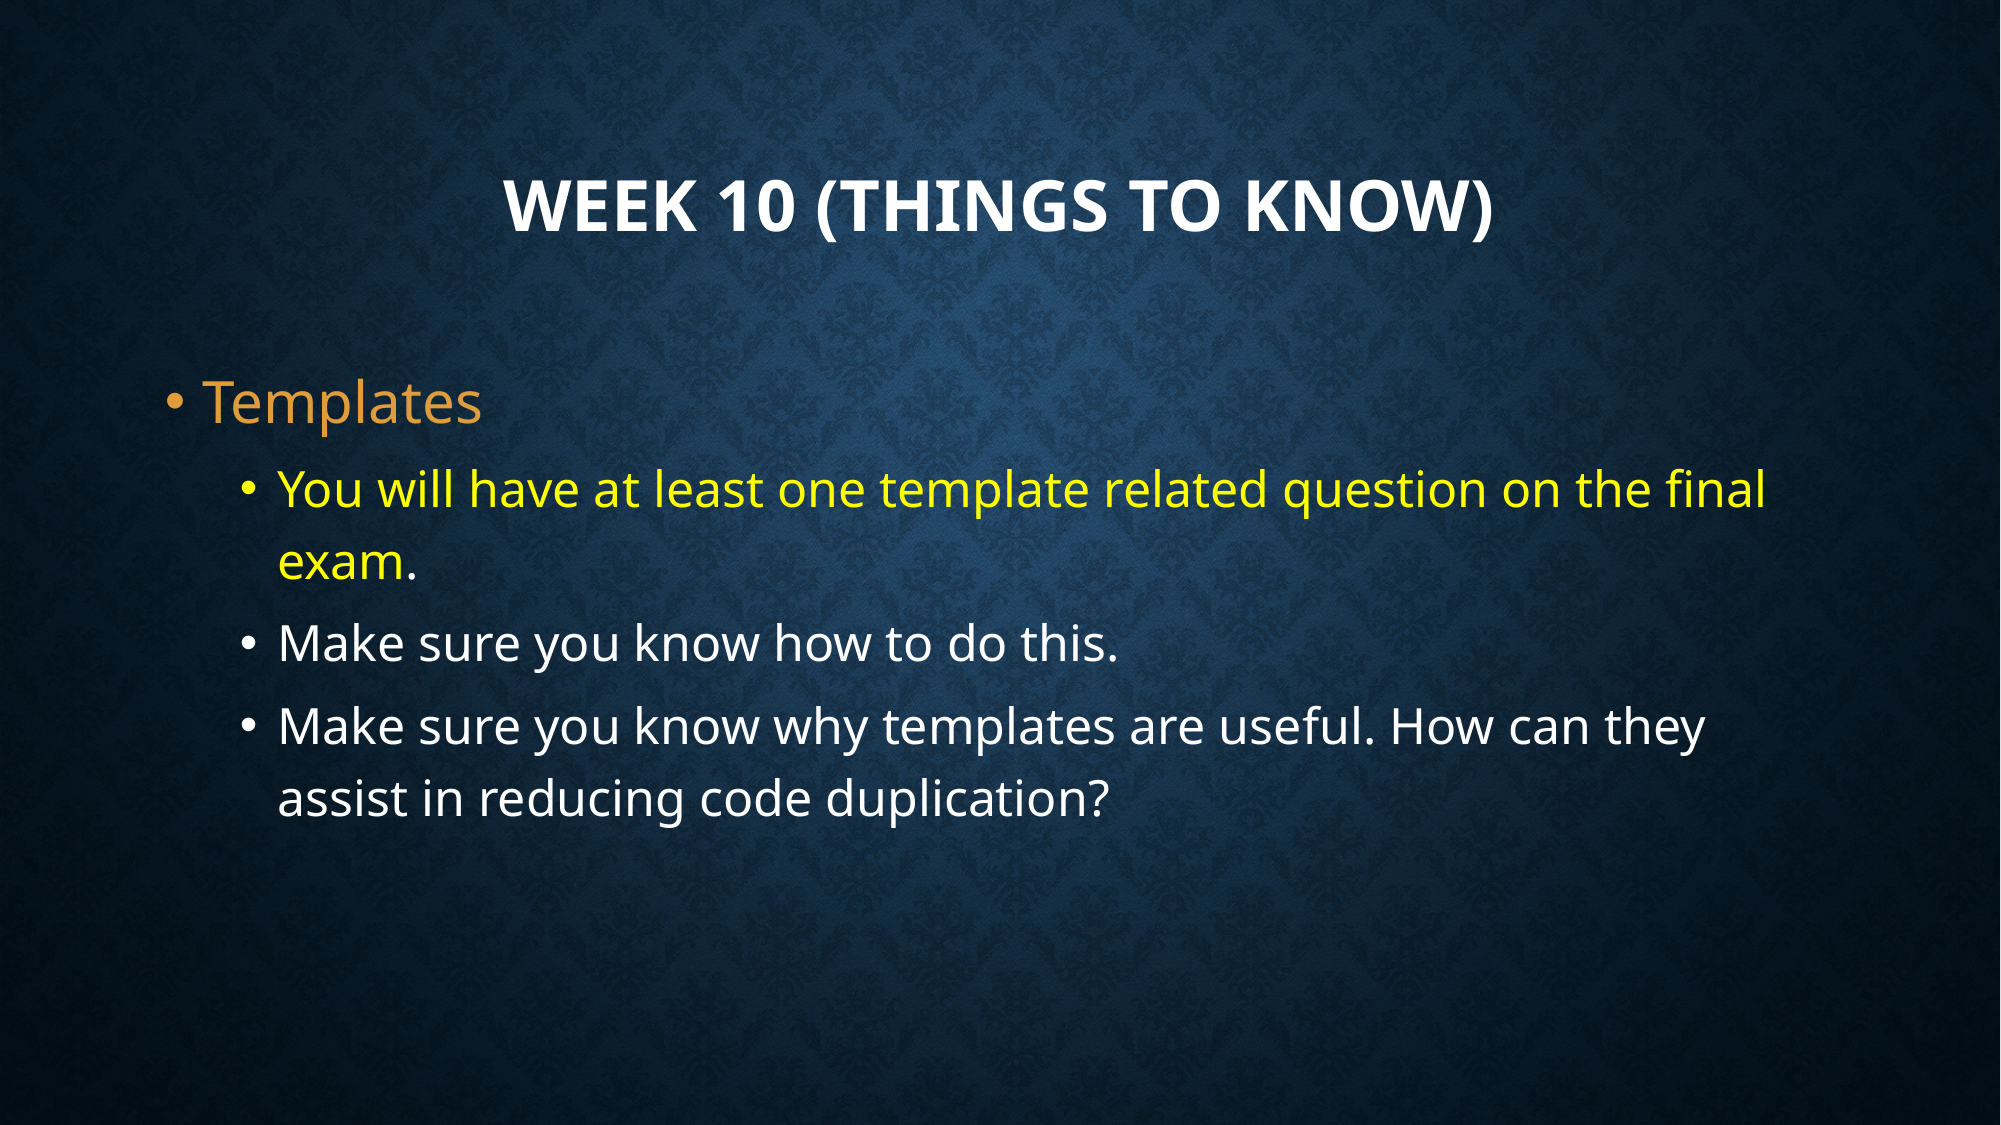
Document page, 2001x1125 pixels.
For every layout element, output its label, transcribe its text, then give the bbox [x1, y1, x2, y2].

title Week 10 (Things to Know) [149, 99, 1849, 318]
list Templates You will have at least one template related question on the final exam. Make sure you know how to do this. Make sure you know why templates are useful. How can they assist in reducing code duplication? [149, 343, 1849, 950]
